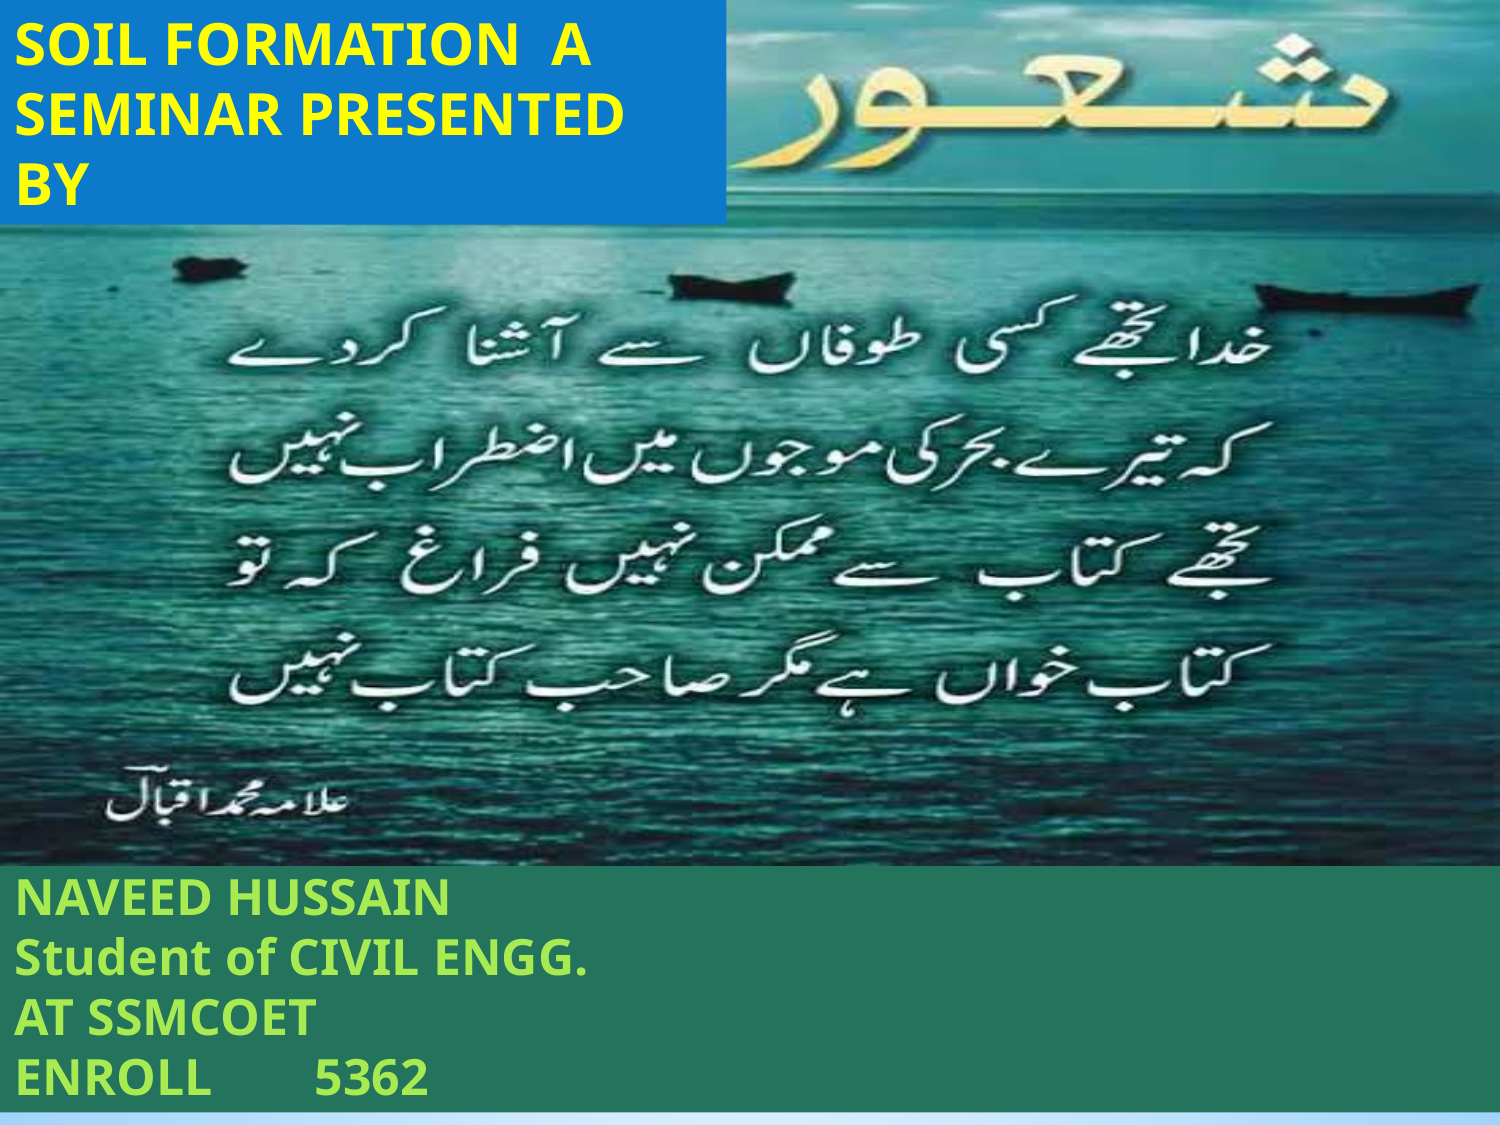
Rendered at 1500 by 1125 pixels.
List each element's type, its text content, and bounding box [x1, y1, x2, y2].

text_box NAVEED HUSSAIN Student of CIVIL ENGG. AT SSMCOET ENROLL 5362 [0, 874, 1500, 1113]
picture [0, 0, 1500, 866]
